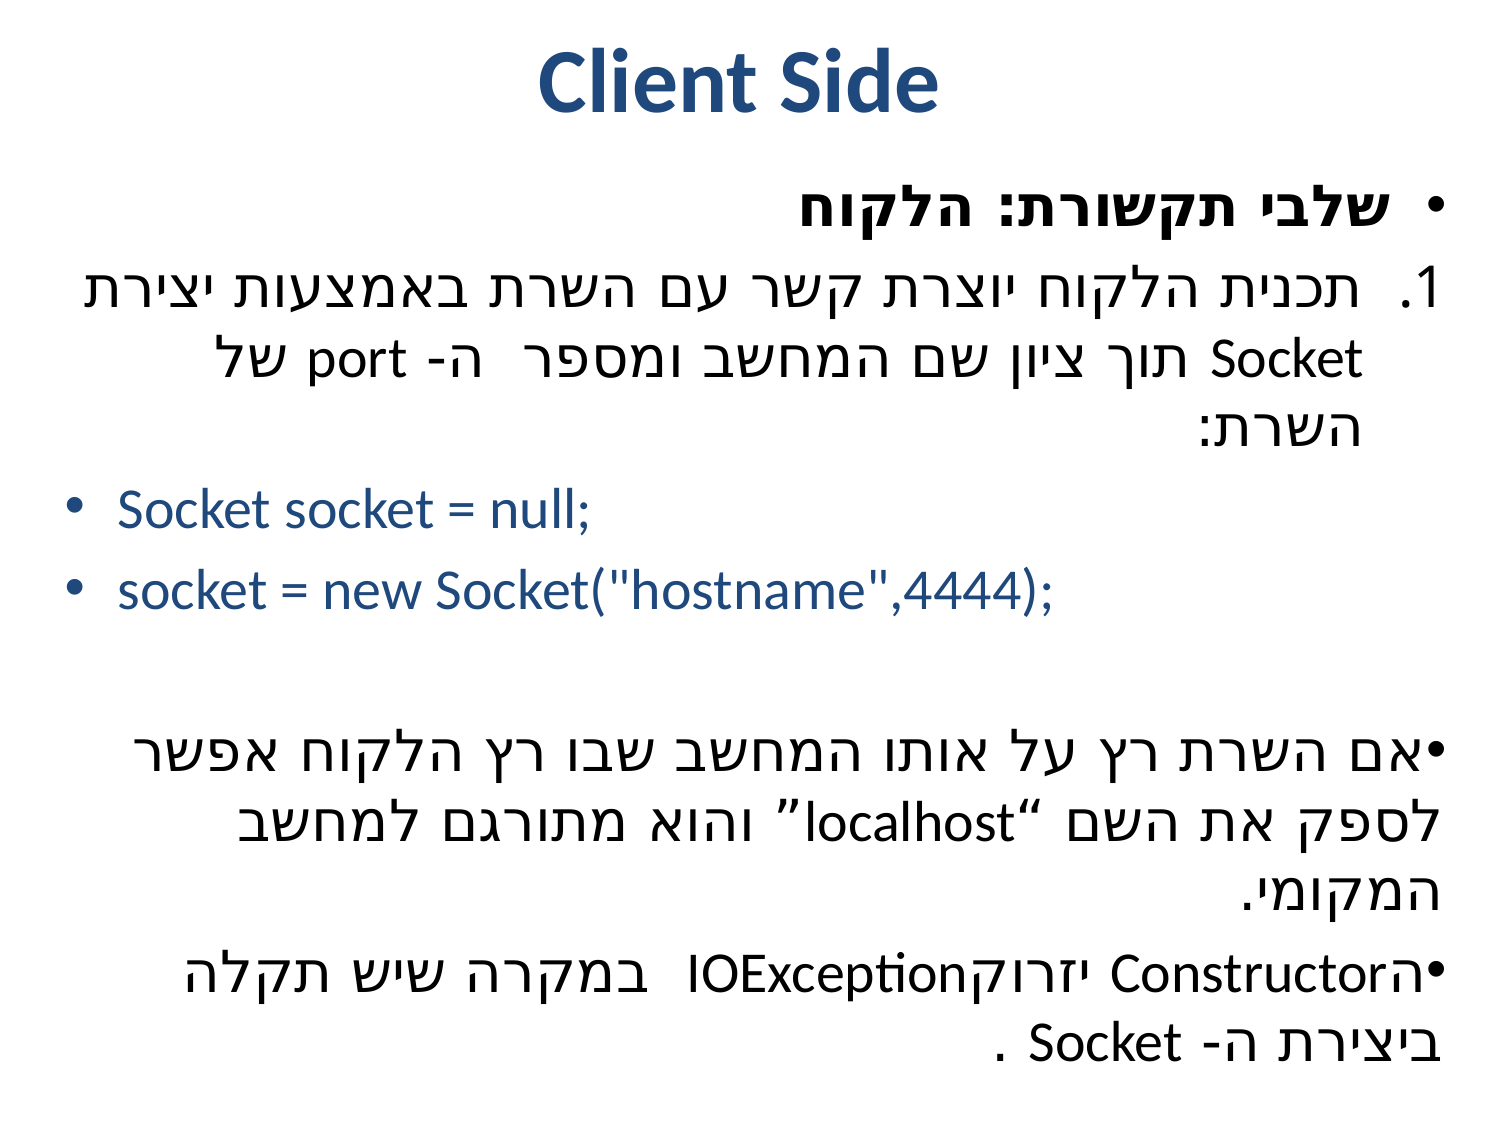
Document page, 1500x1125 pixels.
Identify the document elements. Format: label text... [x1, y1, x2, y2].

list שלבי תקשורת: הלקוח תכנית הלקוח יוצרת קשר עם השרת באמצעות יצירת Socket תוך ציון שם המחשב ומספר ה- port של השרת: Socket socket = null; socket = new Socket("hostname",4444); אם השרת רץ על אותו המחשב שבו רץ הלקוח אפשר לספק את השם “localhost” והוא מתורגם למחשב המקומי. הConstructor יזרוקIOException במקרה שיש תקלה ביצירת ה- Socket . [49, 160, 1459, 1088]
title Client Side [64, 2, 1415, 150]
